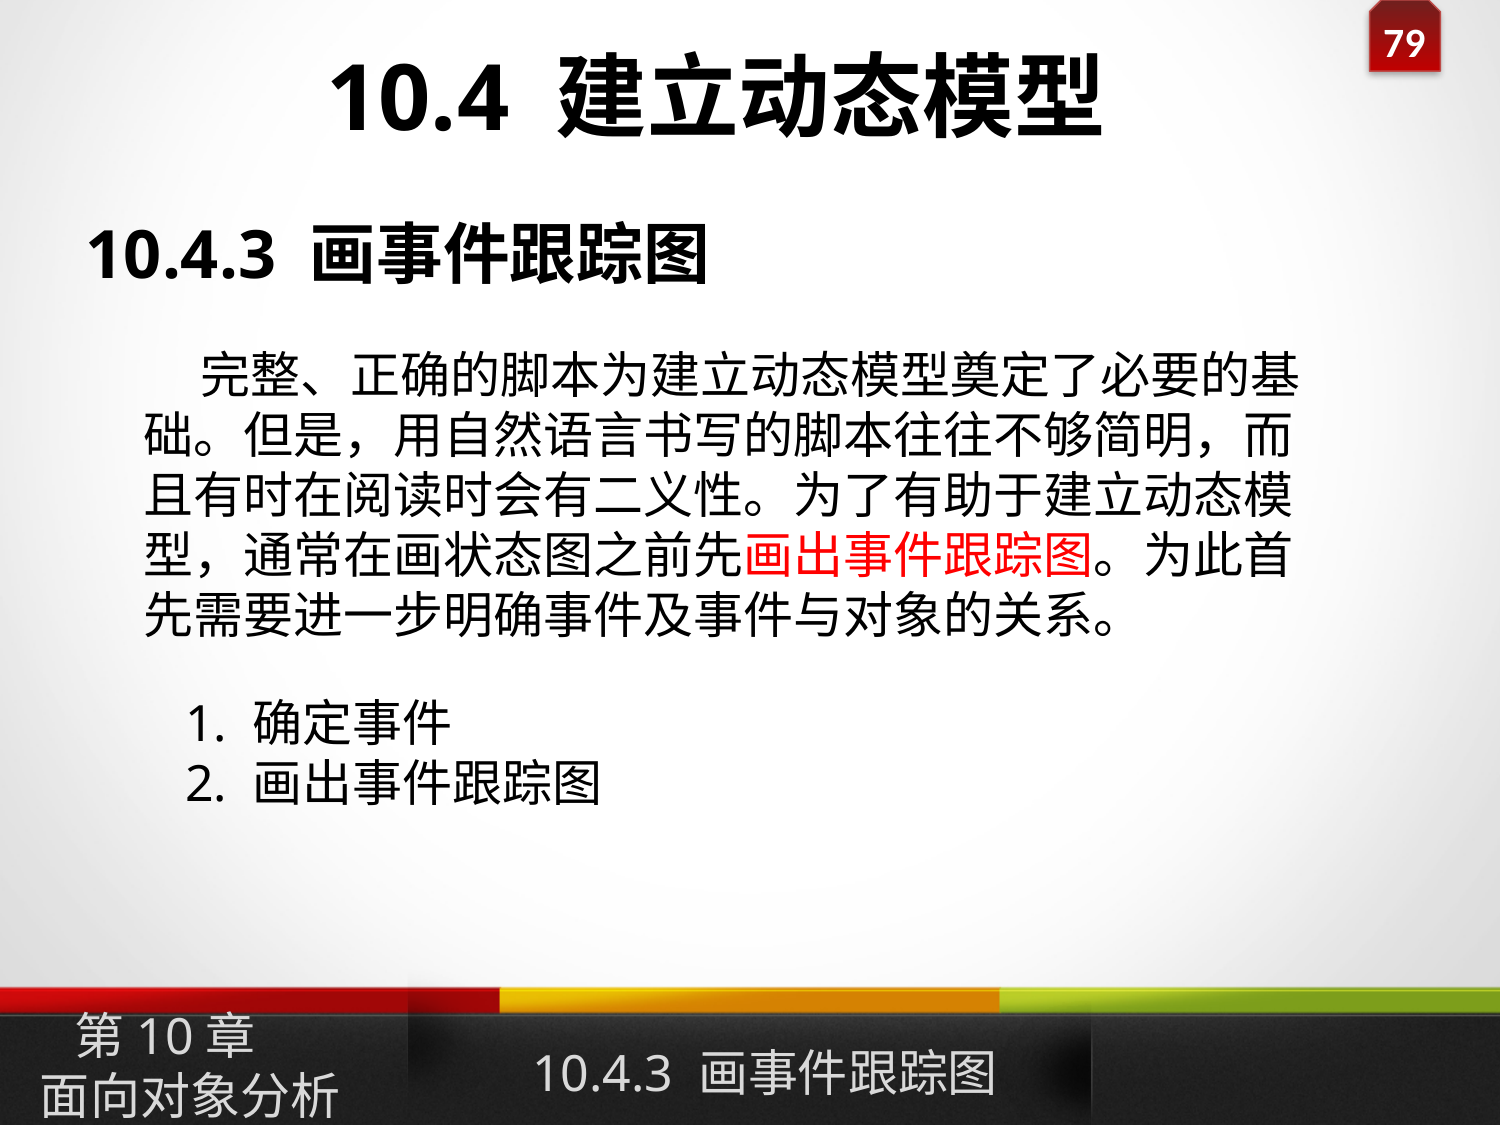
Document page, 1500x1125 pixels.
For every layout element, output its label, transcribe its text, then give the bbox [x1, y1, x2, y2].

text_box 10.4 建立动态模型 [41, 0, 1392, 188]
text_box 1. 确定事件 2. 画出事件跟踪图 [170, 683, 1033, 819]
text_box 10.4.3 画事件跟踪图 [458, 1032, 1073, 1111]
picture [0, 0, 1500, 1125]
list 10.4.3 画事件跟踪图 [70, 204, 1421, 305]
text_box 完整、正确的脚本为建立动态模型奠定了必要的基础。但是，用自然语言书写的脚本往往不够简明，而且有时在阅读时会有二义性。为了有助于建立动态模型，通常在画状态图之前先画出事件跟踪图。为此首先需要进一步明确事件及事件与对象的关系。 [128, 336, 1325, 652]
